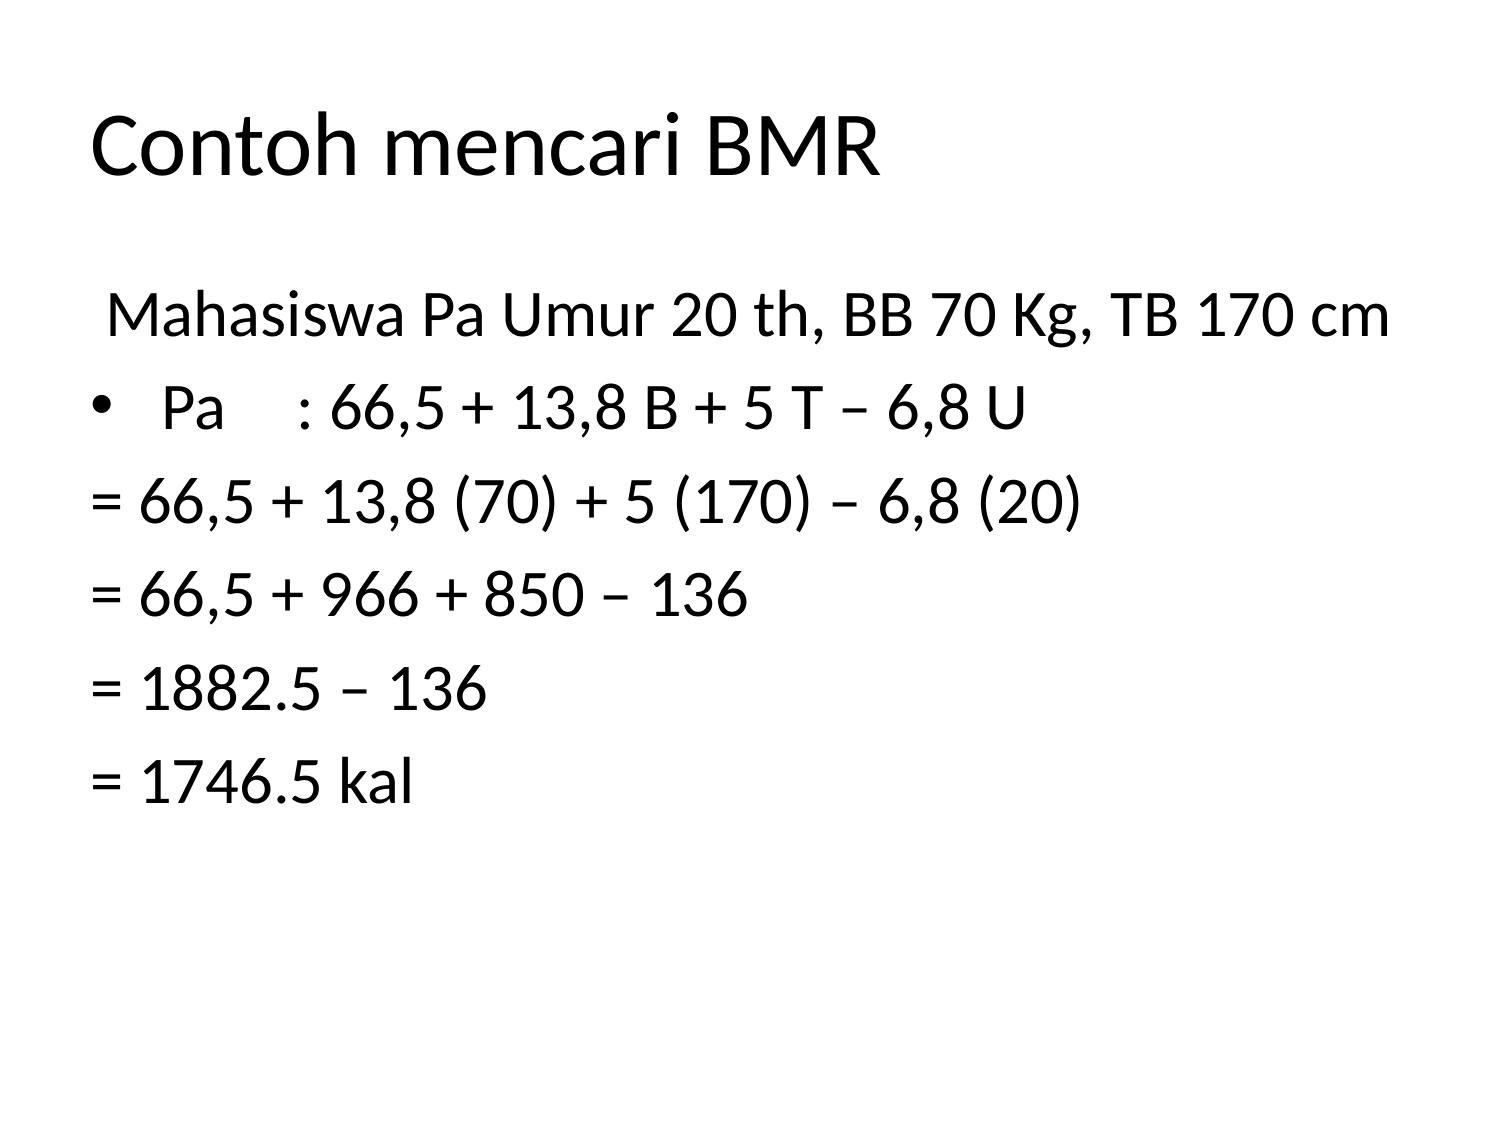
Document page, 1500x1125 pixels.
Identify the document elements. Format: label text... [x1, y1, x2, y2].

list Mahasiswa Pa Umur 20 th, BB 70 Kg, TB 170 cm Pa : 66,5 + 13,8 B + 5 T – 6,8 U = 66,5 + 13,8 (70) + 5 (170) – 6,8 (20) = 66,5 + 966 + 850 – 136 = 1882.5 – 136 = 1746.5 kal [75, 262, 1425, 1005]
title Contoh mencari BMR [75, 45, 1425, 233]
